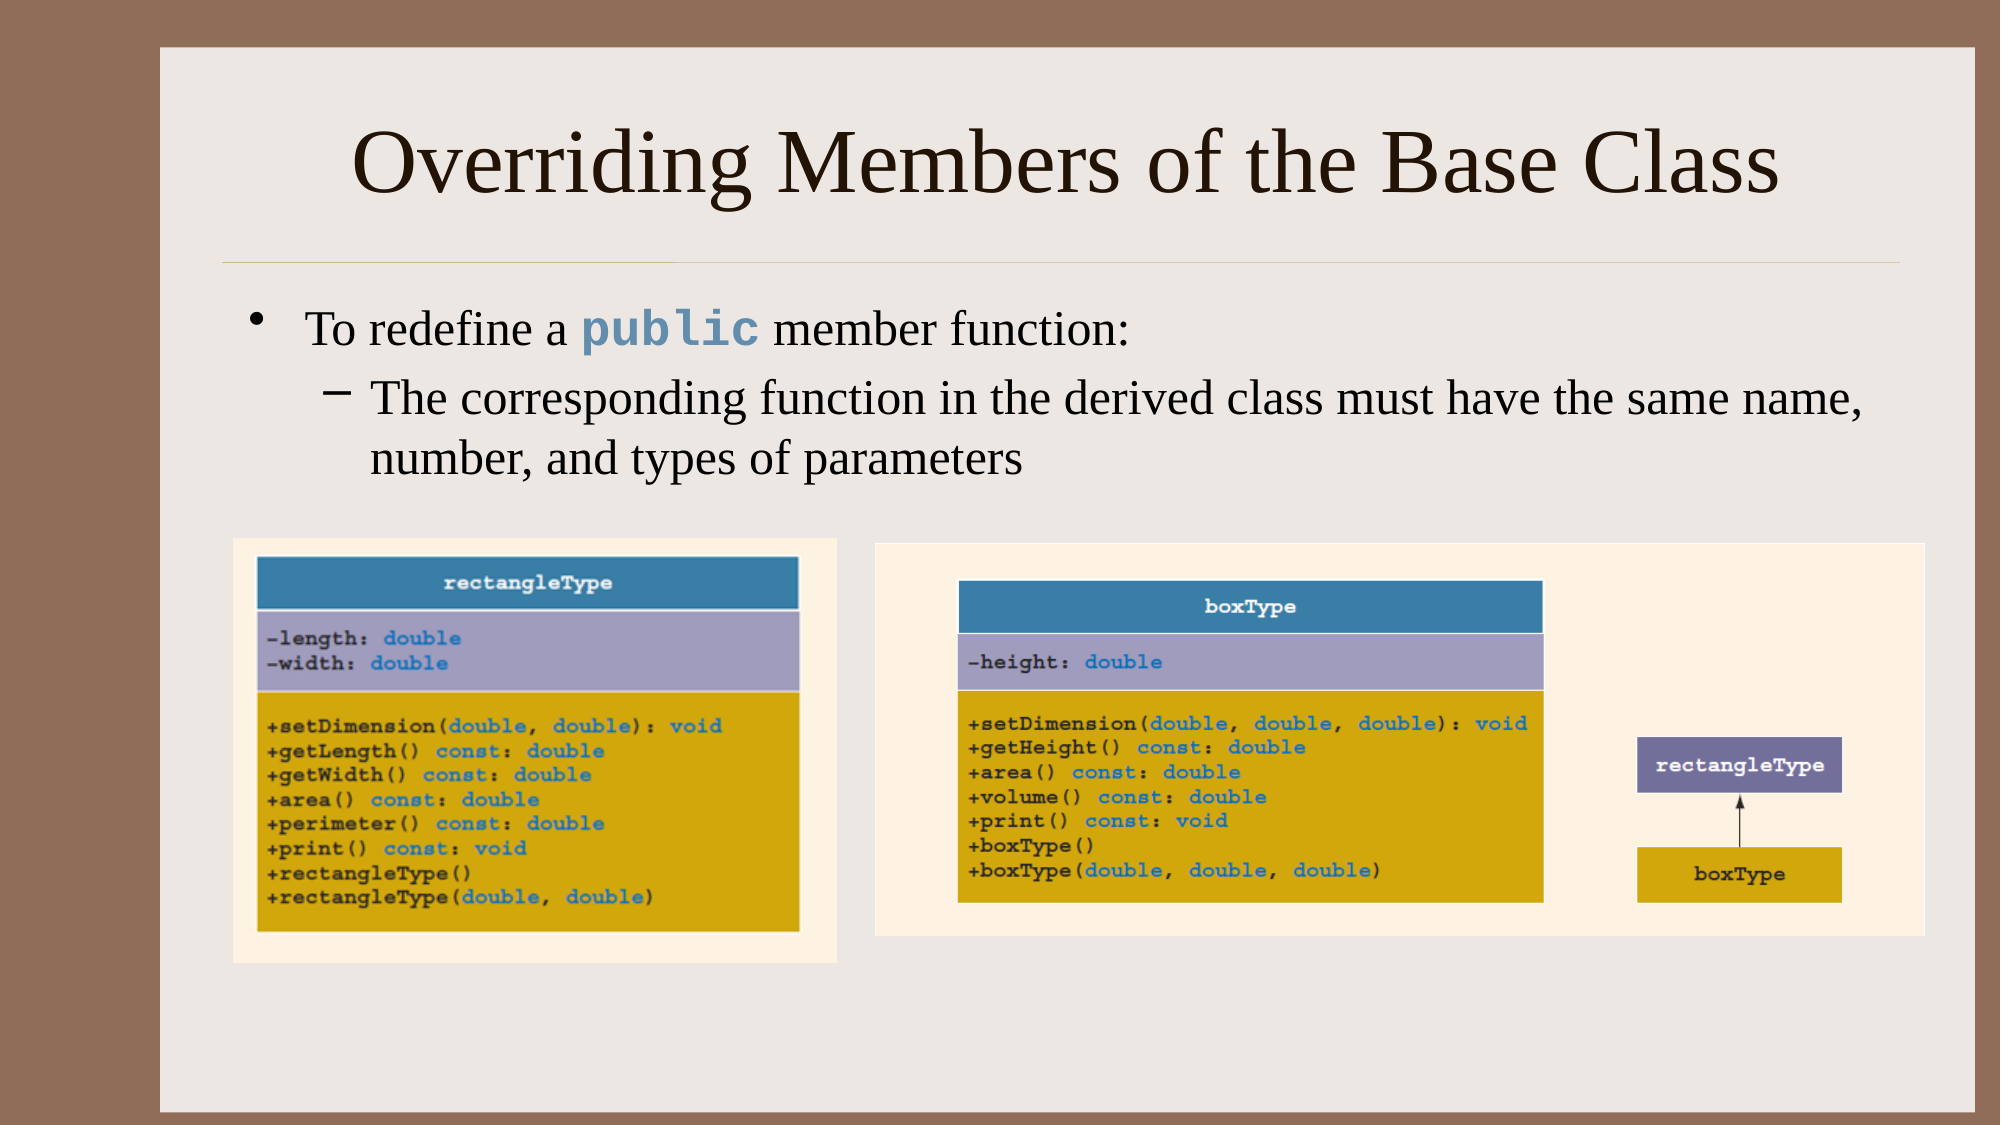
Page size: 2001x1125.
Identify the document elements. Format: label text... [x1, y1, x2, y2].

picture [233, 538, 837, 963]
list To redefine a public member function: The corresponding function in the derived class must have the same name, number, and types of parameters [233, 287, 1900, 963]
picture [874, 542, 1926, 937]
title Overriding Members of the Base Class [233, 62, 1900, 250]
